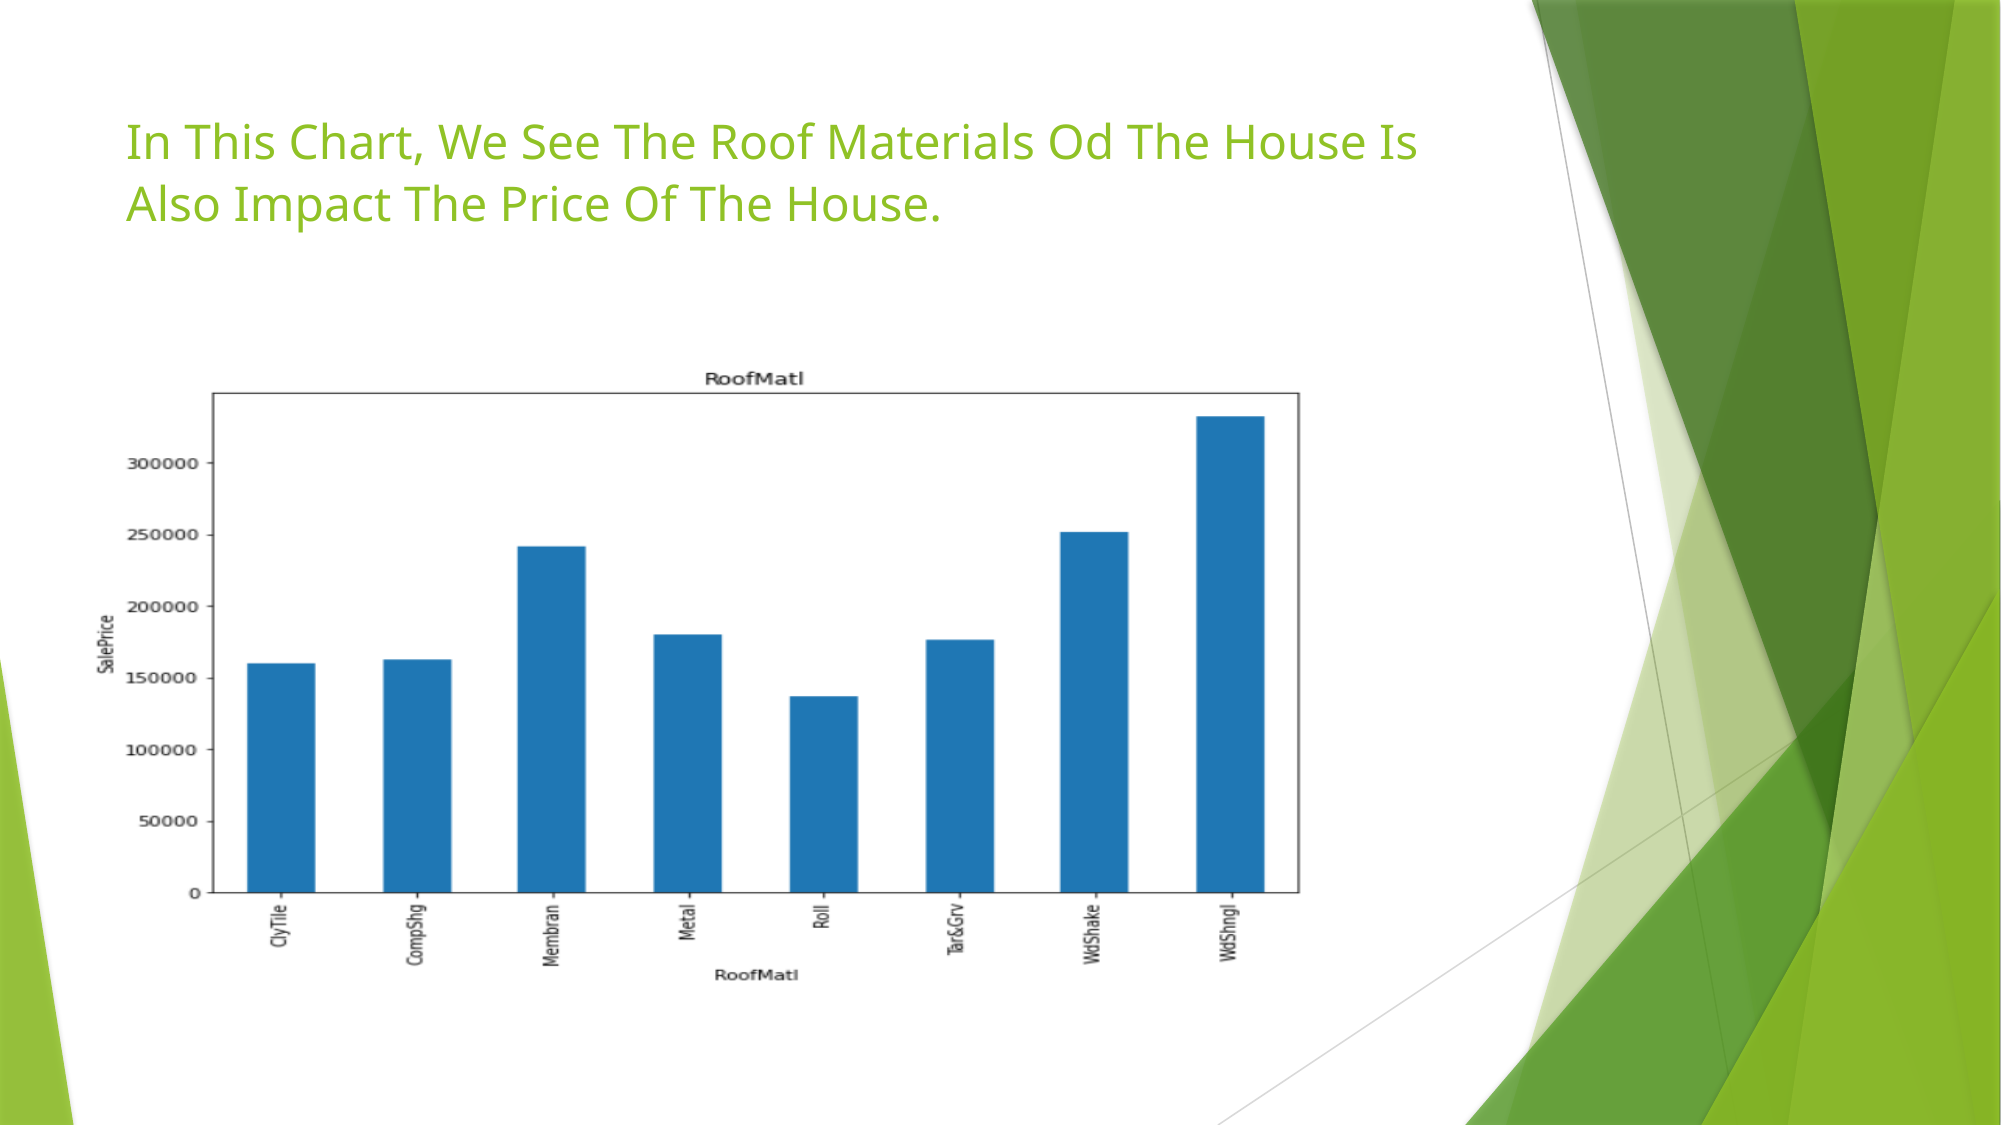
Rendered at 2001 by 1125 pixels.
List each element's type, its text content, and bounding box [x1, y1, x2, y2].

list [80, 353, 1342, 992]
title In This Chart, We See The Roof Materials Od The House Is Also Impact The Price Of The House. [111, 99, 1522, 317]
